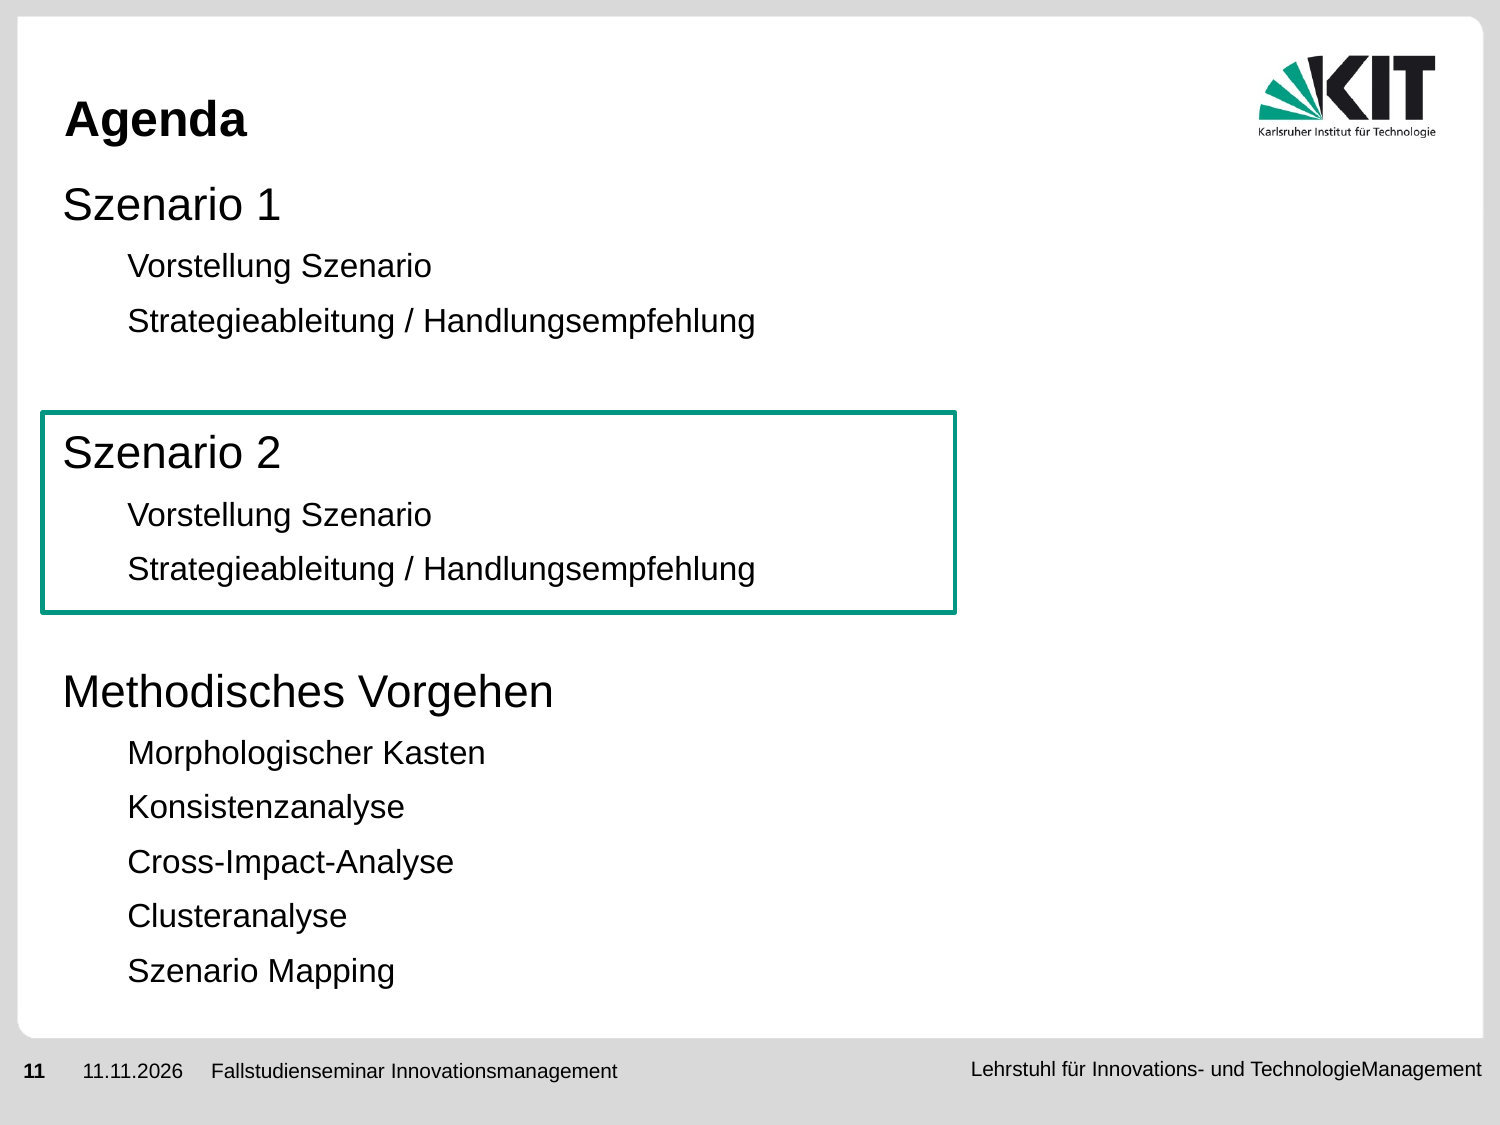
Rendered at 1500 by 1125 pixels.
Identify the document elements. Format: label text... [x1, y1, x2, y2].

title Agenda [63, 54, 1199, 148]
text_box [40, 410, 957, 615]
picture [0, 0, 1500, 1125]
list Szenario 1 Vorstellung Szenario Strategieableitung / Handlungsempfehlung Szenario 2 Vorstellung Szenario Strategieableitung / Handlungsempfehlung Methodisches Vorgehen Morphologischer Kasten Konsistenzanalyse Cross-Impact-Analyse Clusteranalyse Szenario Mapping [62, 174, 1434, 954]
footer Fallstudienseminar Innovationsmanagement [211, 1056, 957, 1117]
